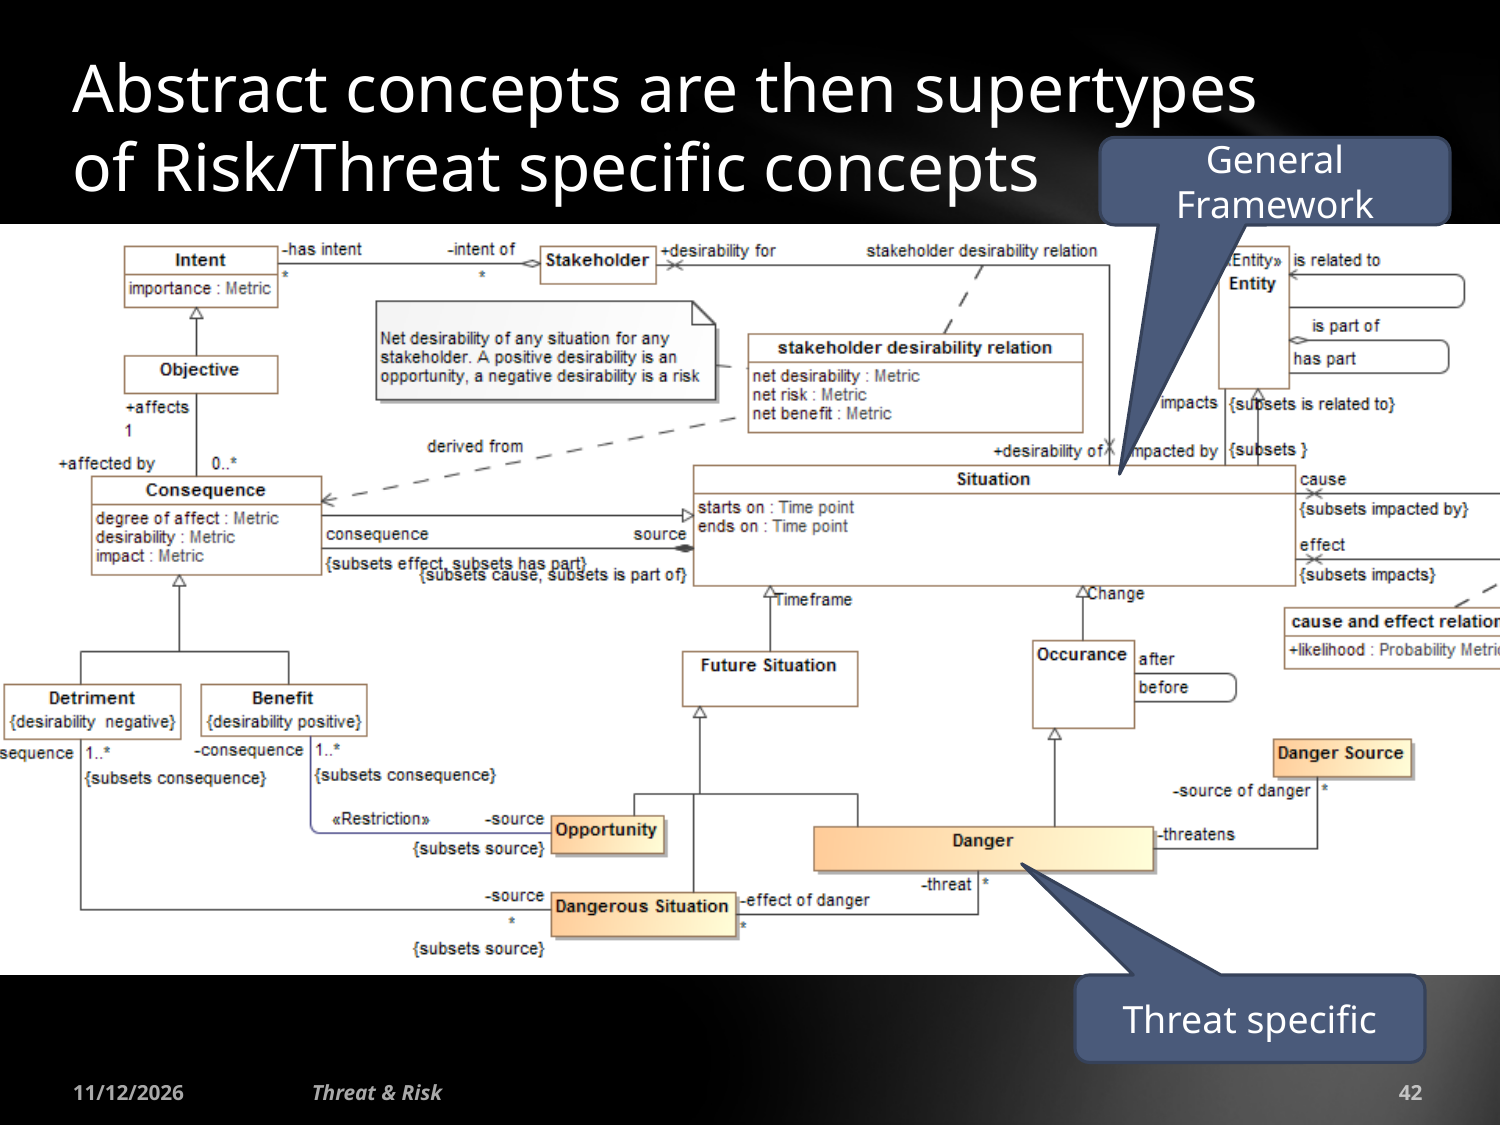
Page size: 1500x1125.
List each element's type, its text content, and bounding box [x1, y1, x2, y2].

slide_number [57, 1073, 296, 1115]
title Abstract concepts are then supertypes of Risk/Threat specific concepts [57, 37, 1318, 213]
text_box Threat specific [1073, 992, 1427, 1065]
footer Threat & Risk [296, 1073, 968, 1115]
slide_number 42 [1293, 1073, 1438, 1115]
text_box General Framework [1098, 135, 1452, 224]
picture [0, 224, 1500, 976]
